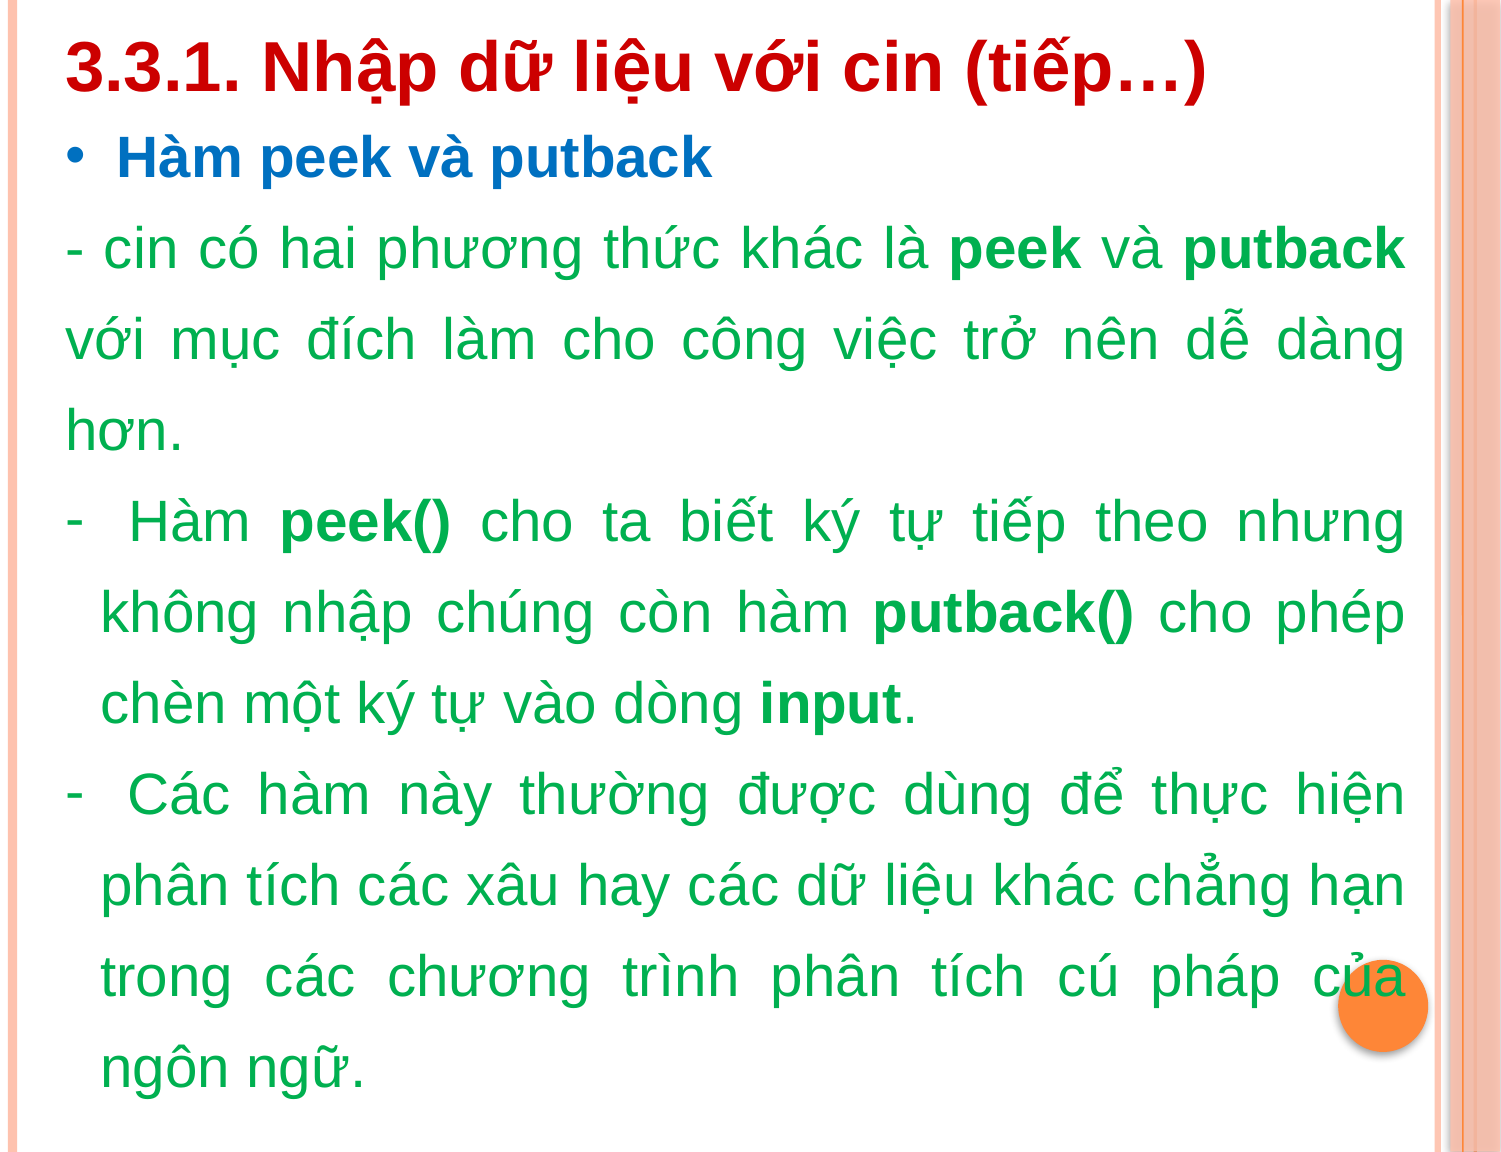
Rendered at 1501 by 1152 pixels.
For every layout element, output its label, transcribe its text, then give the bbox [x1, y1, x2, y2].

text_box 3.3.1. Nhập dữ liệu với cin (tiếp…) Hàm peek và putback - cin có hai phương thức khác là peek và putback với mục đích làm cho công việc trở nên dễ dàng hơn. Hàm peek() cho ta biết ký tự tiếp theo nhưng không nhập chúng còn hàm putback() cho phép chèn một ký tự vào dòng input. Các hàm này thường được dùng để thực hiện phân tích các xâu hay các dữ liệu khác chẳng hạn trong các chương trình phân tích cú pháp của ngôn ngữ. [50, 13, 1421, 1107]
